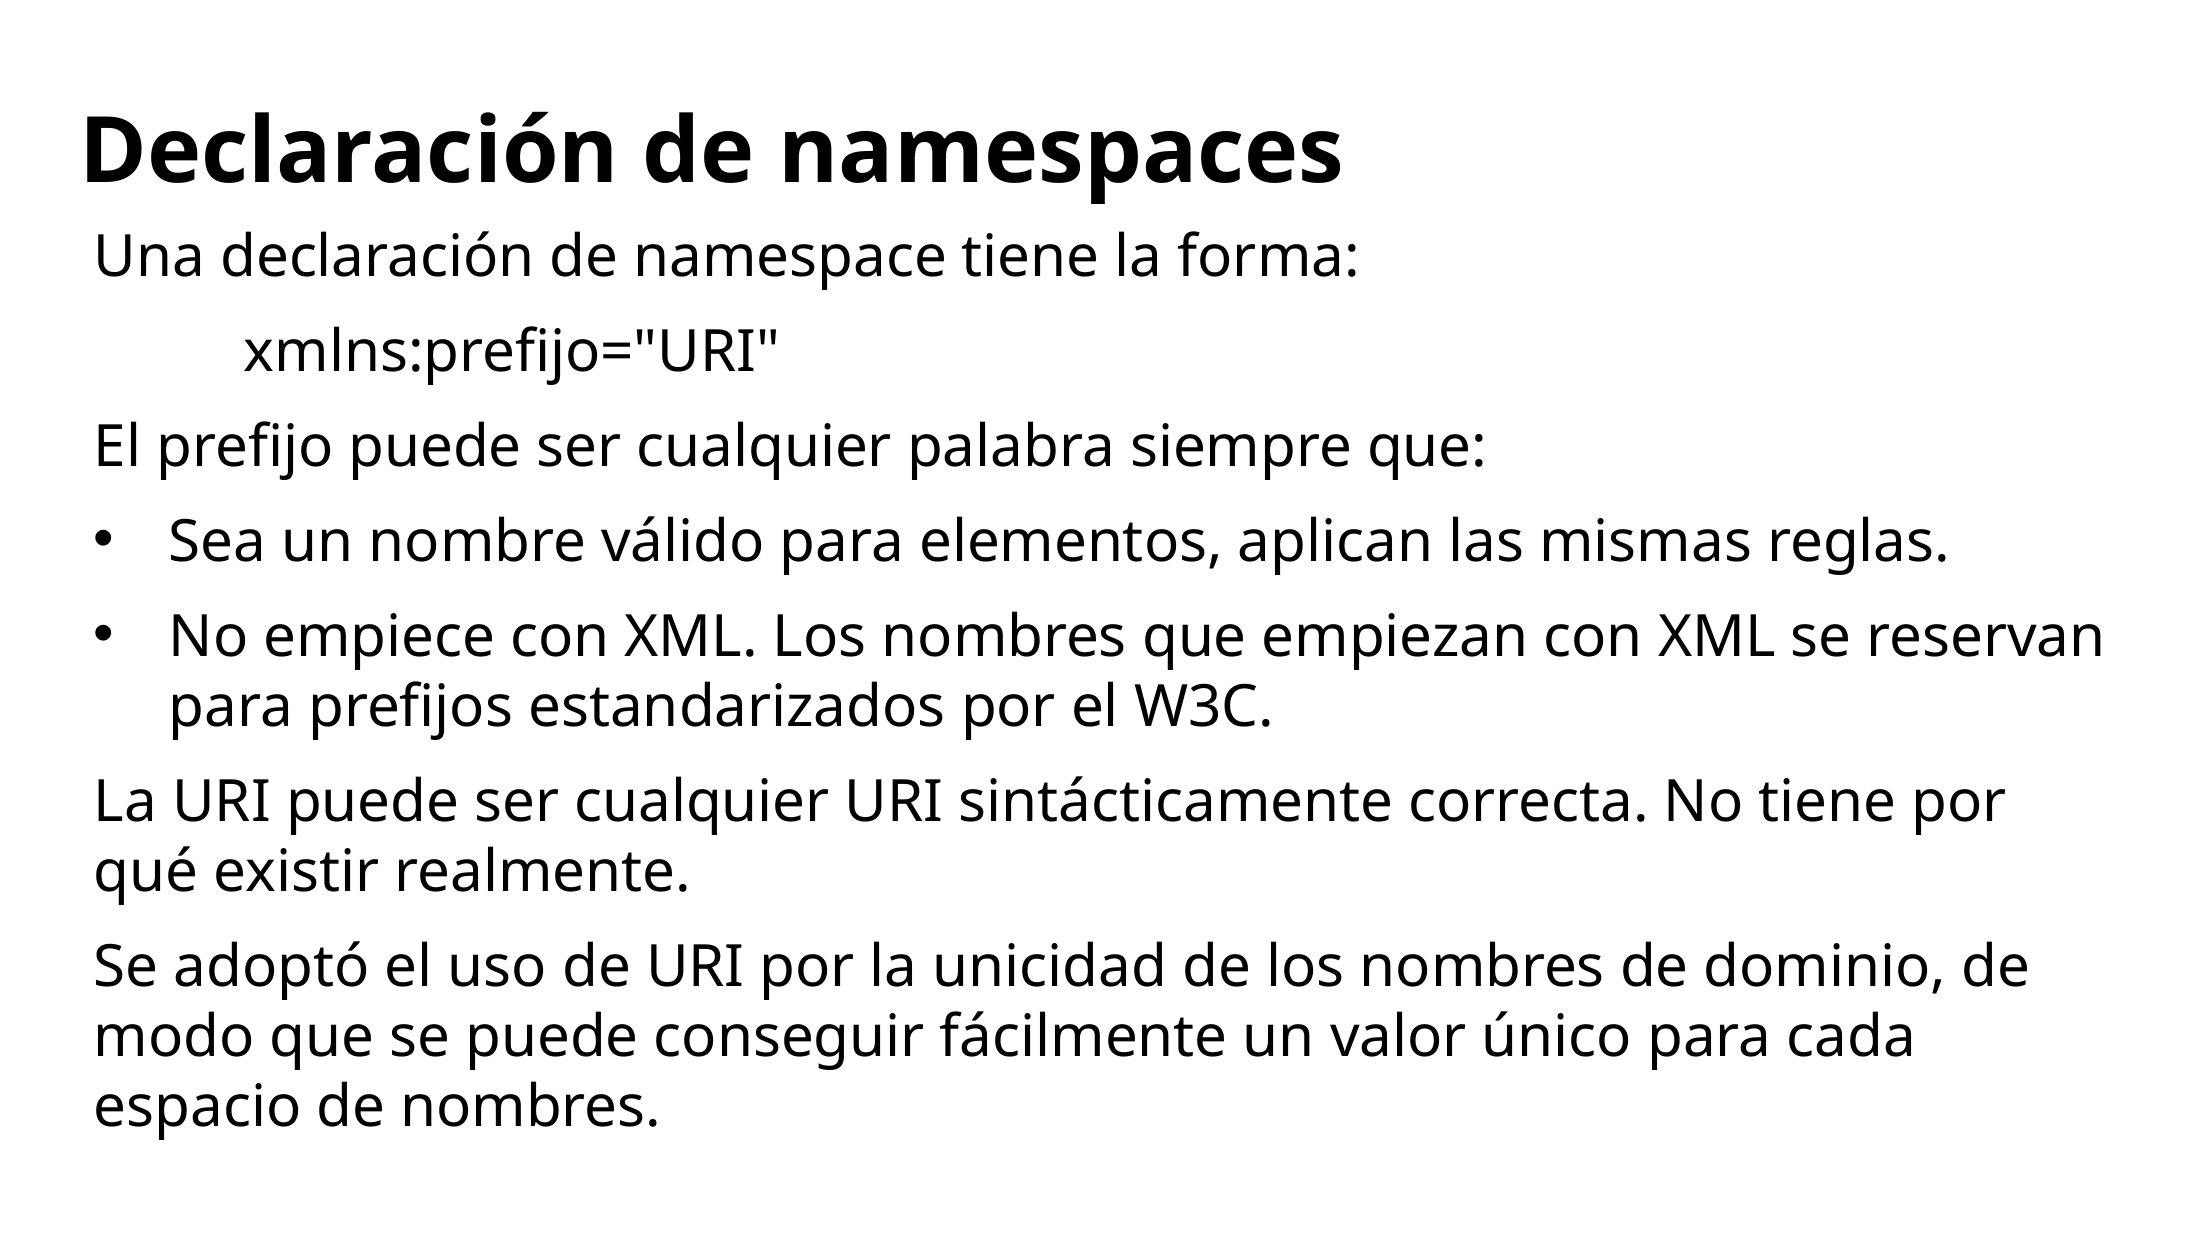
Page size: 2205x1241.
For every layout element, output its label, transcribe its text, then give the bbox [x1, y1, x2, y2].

title Declaración de namespaces [79, 41, 2136, 264]
text_box Una declaración de namespace tiene la forma: xmlns:prefijo="URI" El prefijo puede ser cualquier palabra siempre que: Sea un nombre válido para elementos, aplican las mismas reglas. No empiece con XML. Los nombres que empiezan con XML se reservan para prefijos estandarizados por el W3C. La URI puede ser cualquier URI sintácticamente correcta. No tiene por qué existir realmente. Se adoptó el uso de URI por la unicidad de los nombres de dominio, de modo que se puede conseguir fácilmente un valor único para cada espacio de nombres. [79, 210, 2126, 1146]
